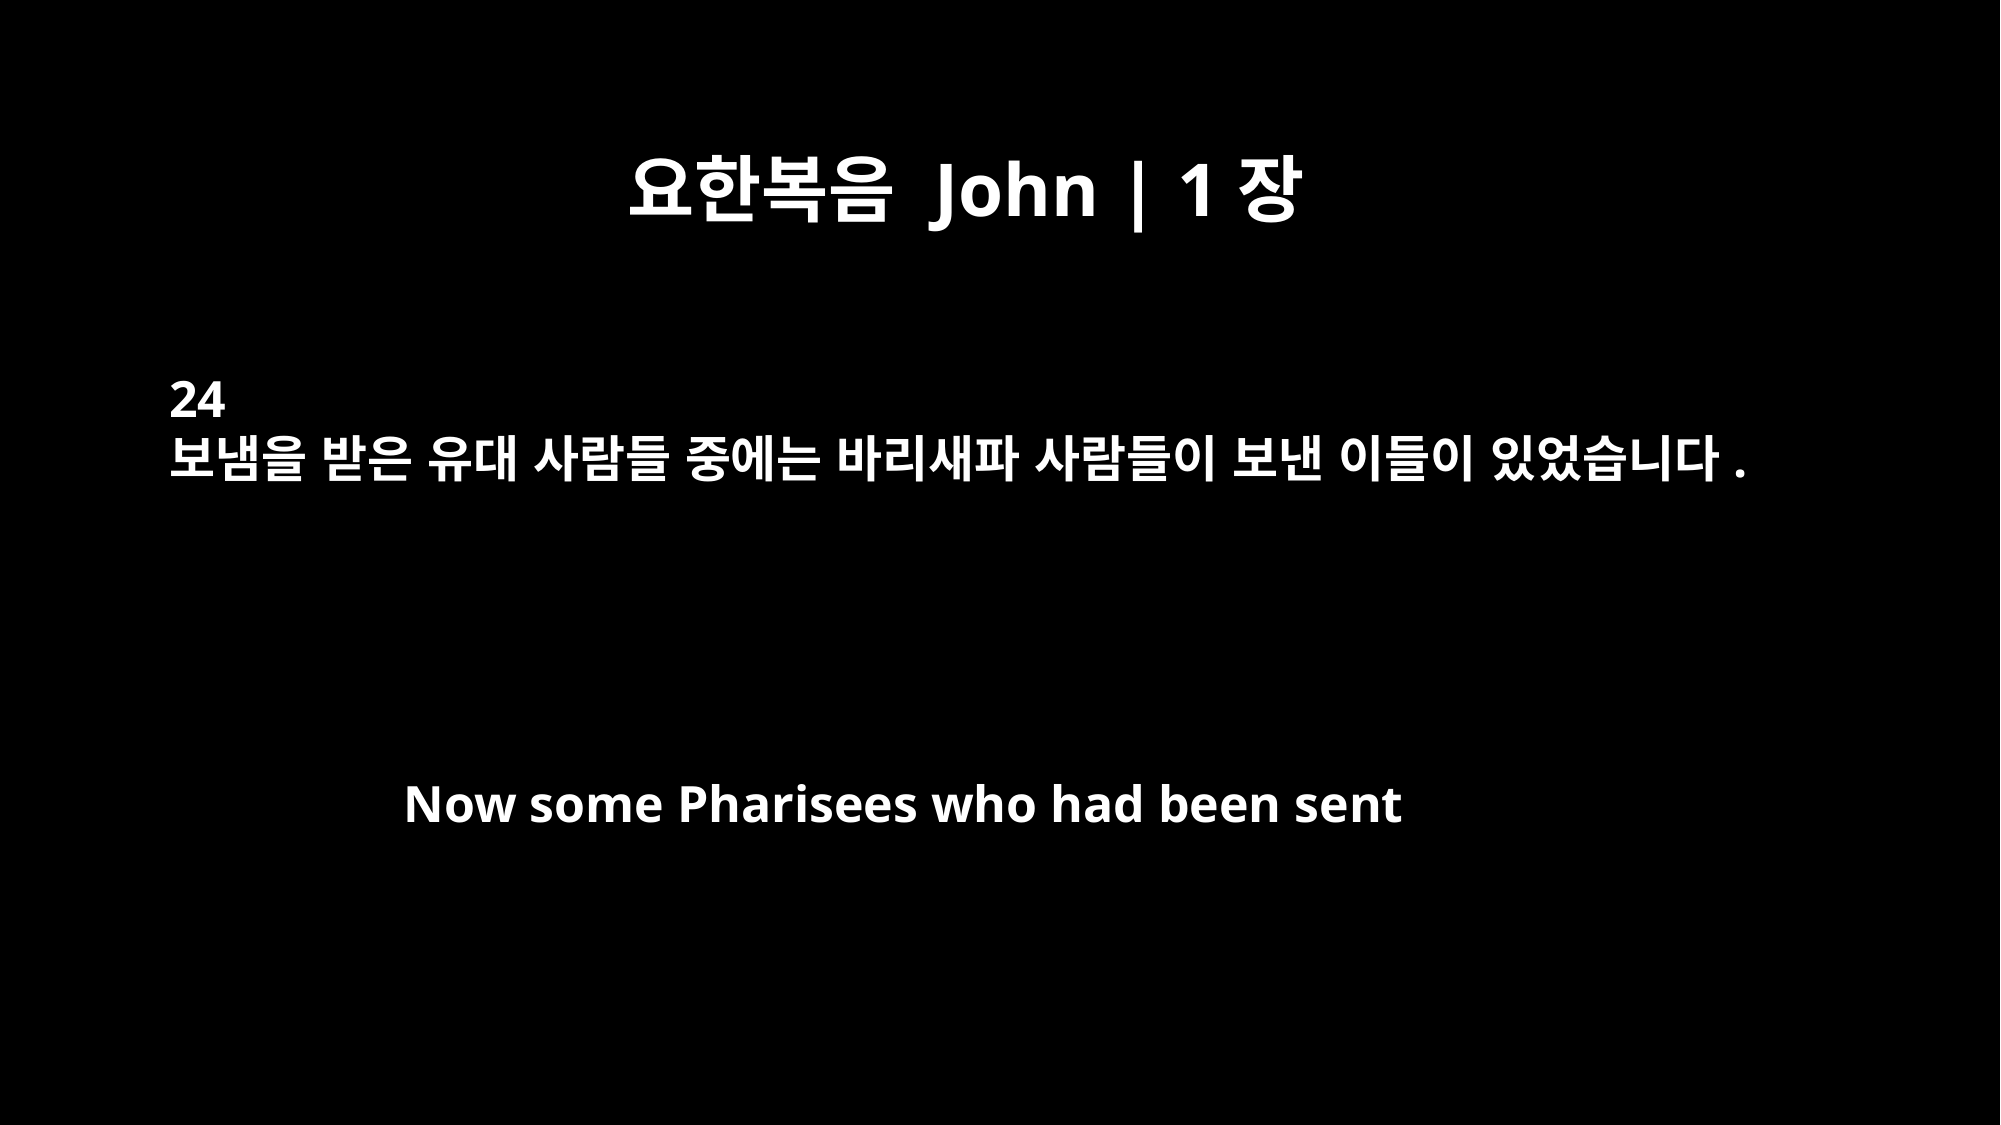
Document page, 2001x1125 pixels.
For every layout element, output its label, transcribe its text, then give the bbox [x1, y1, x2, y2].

text_box Now some Pharisees who had been sent [388, 764, 1419, 840]
text_box 요한복음 John | 1장 [612, 136, 1320, 239]
text_box 24 보냄을 받은 유대 사람들 중에는 바리새파 사람들이 보낸 이들이 있었습니다. [154, 359, 1763, 495]
